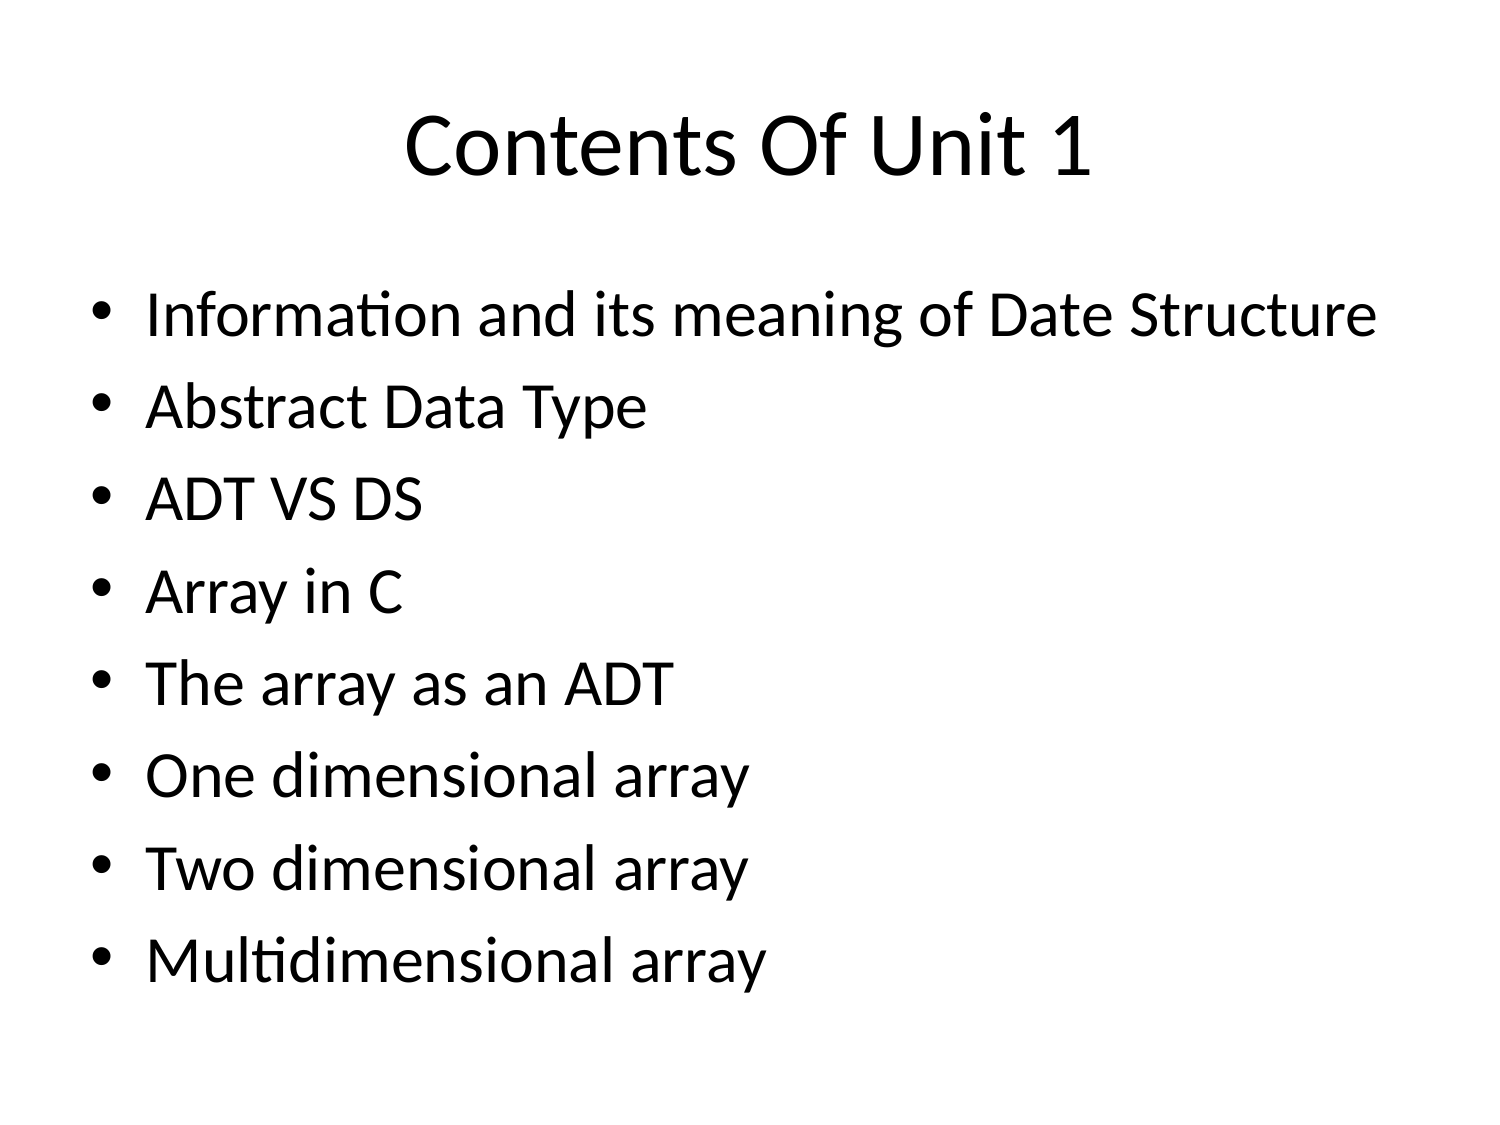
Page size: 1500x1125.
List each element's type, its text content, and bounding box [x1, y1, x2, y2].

list Information and its meaning of Date Structure Abstract Data Type ADT VS DS Array in C The array as an ADT One dimensional array Two dimensional array Multidimensional array [75, 262, 1425, 1005]
title Contents Of Unit 1 [75, 45, 1425, 233]
